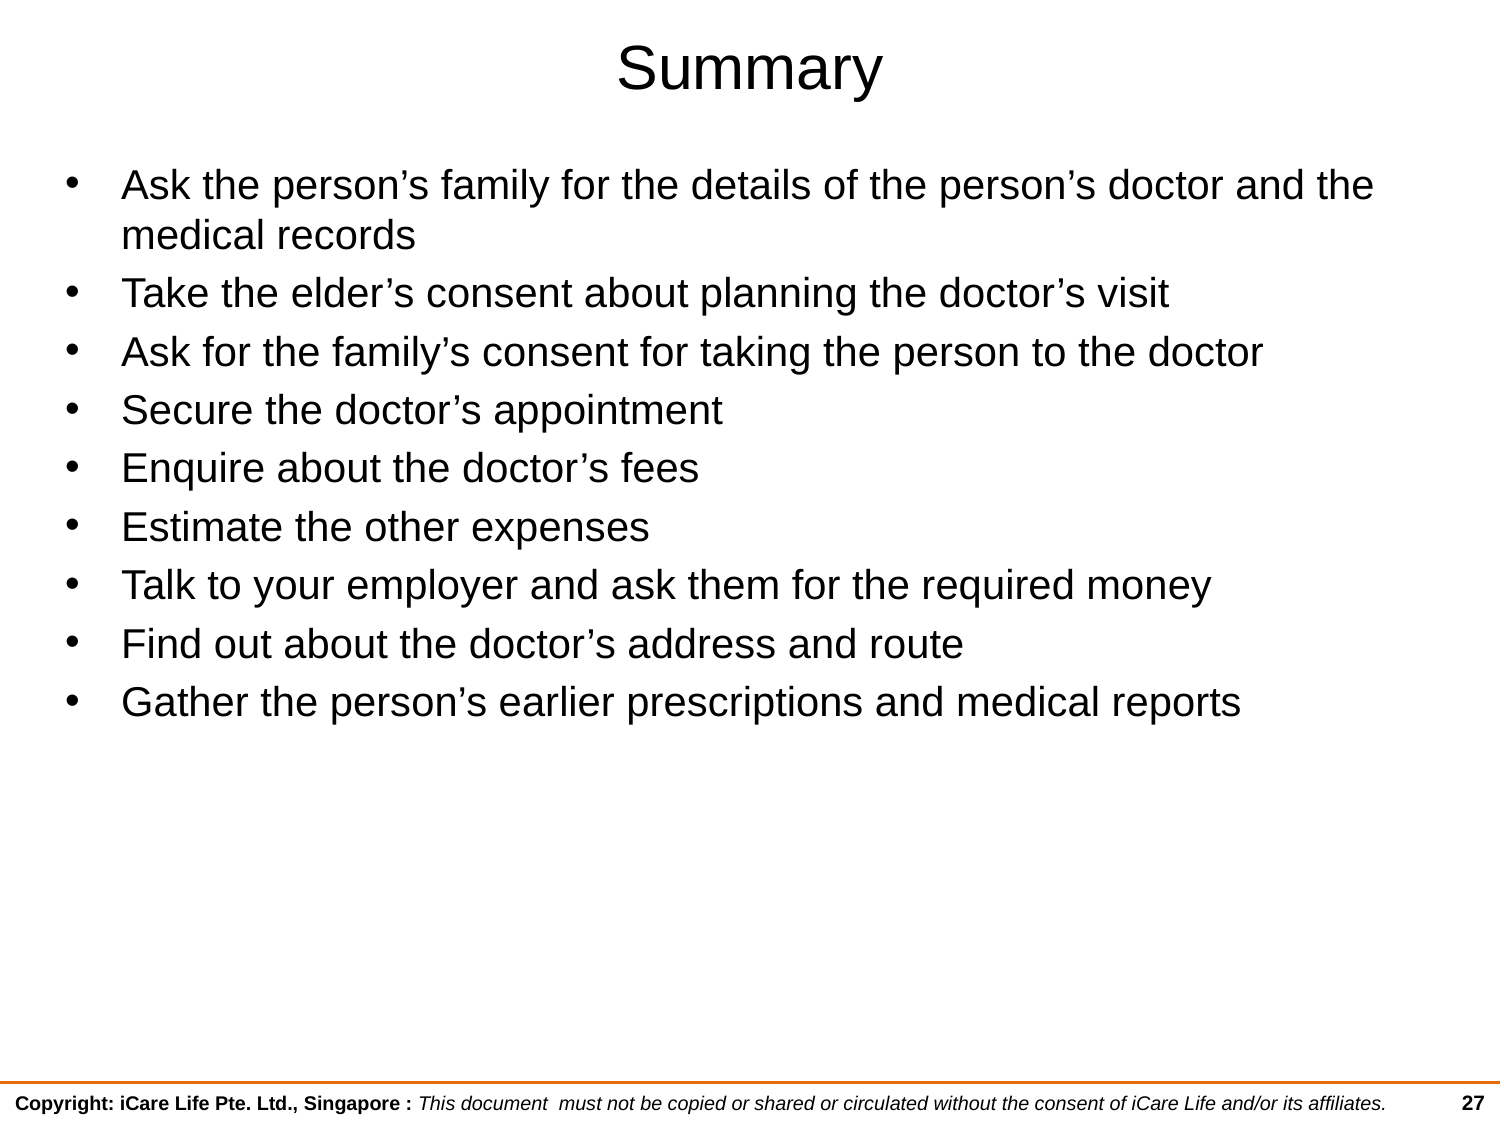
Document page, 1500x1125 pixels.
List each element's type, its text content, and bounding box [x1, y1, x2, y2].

list Ask the person’s family for the details of the person’s doctor and the medical records Take the elder’s consent about planning the doctor’s visit Ask for the family’s consent for taking the person to the doctor Secure the doctor’s appointment Enquire about the doctor’s fees Estimate the other expenses Talk to your employer and ask them for the required money Find out about the doctor’s address and route Gather the person’s earlier prescriptions and medical reports [50, 149, 1450, 955]
title Summary [75, 2, 1425, 128]
text_box Copyright: iCare Life Pte. Ltd., Singapore : This document must not be copied or shared or circulated without the consent of iCare Life and/or its affiliates. [0, 1091, 1500, 1122]
